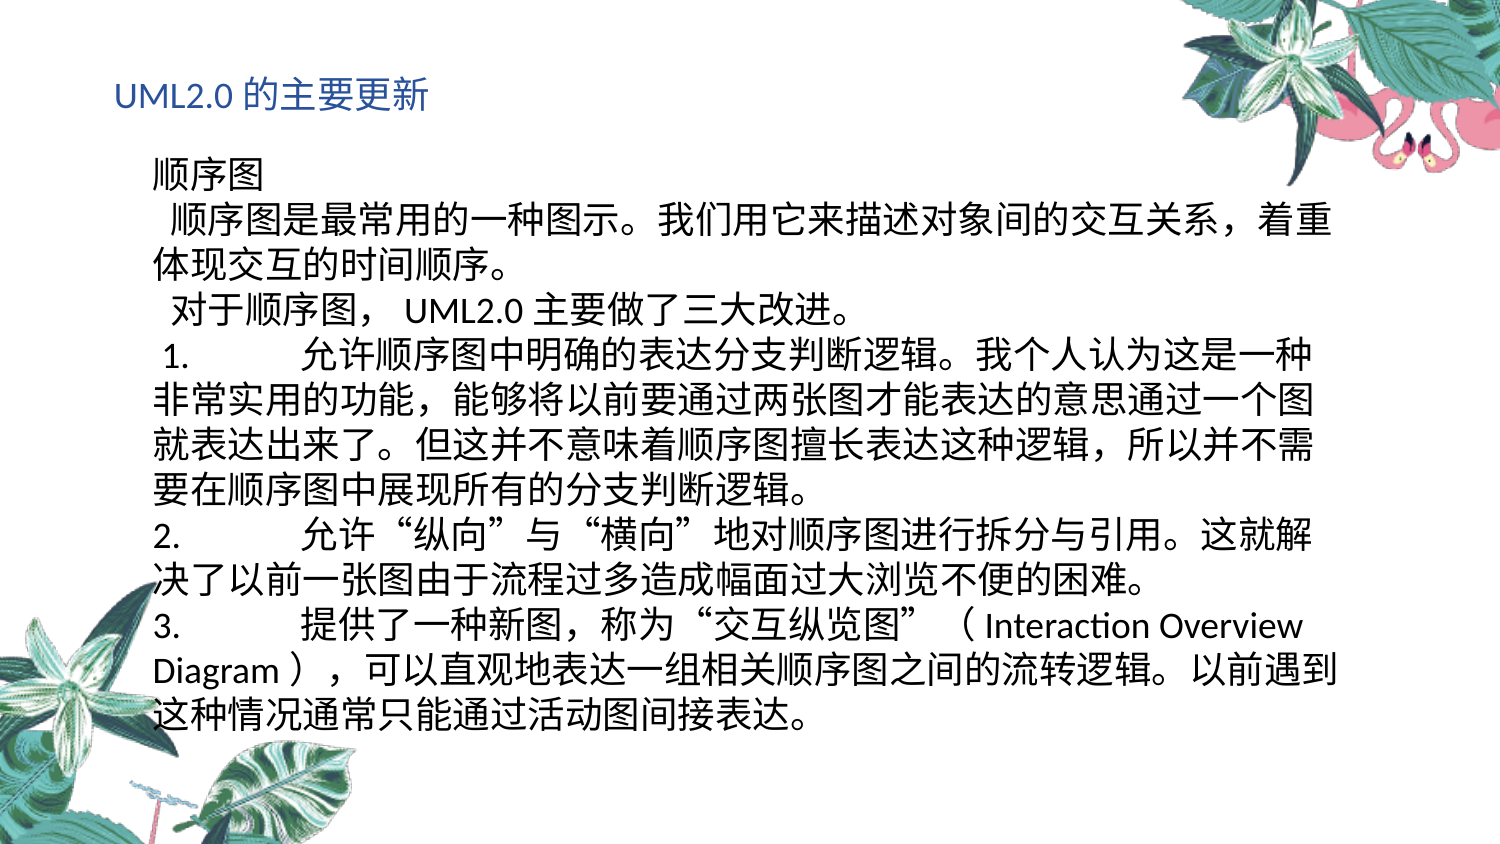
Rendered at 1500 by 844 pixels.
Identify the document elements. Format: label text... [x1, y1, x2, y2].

picture [1057, 0, 1500, 355]
text_box UML2.0的主要更新 [99, 64, 1011, 124]
text_box 顺序图 顺序图是最常用的一种图示。我们用它来描述对象间的交互关系，着重体现交互的时间顺序。 对于顺序图，UML2.0主要做了三大改进。 1. 允许顺序图中明确的表达分支判断逻辑。我个人认为这是一种非常实用的功能，能够将以前要通过两张图才能表达的意思通过一个图就表达出来了。但这并不意味着顺序图擅长表达这种逻辑，所以并不需要在顺序图中展现所有的分支判断逻辑。 2. 允许“纵向”与“横向”地对顺序图进行拆分与引用。这就解决了以前一张图由于流程过多造成幅面过大浏览不便的困难。 3. 提供了一种新图，称为“交互纵览图”（Interaction Overview Diagram），可以直观地表达一组相关顺序图之间的流转逻辑。以前遇到这种情况通常只能通过活动图间接表达。 [137, 143, 1362, 743]
picture [0, 536, 417, 844]
